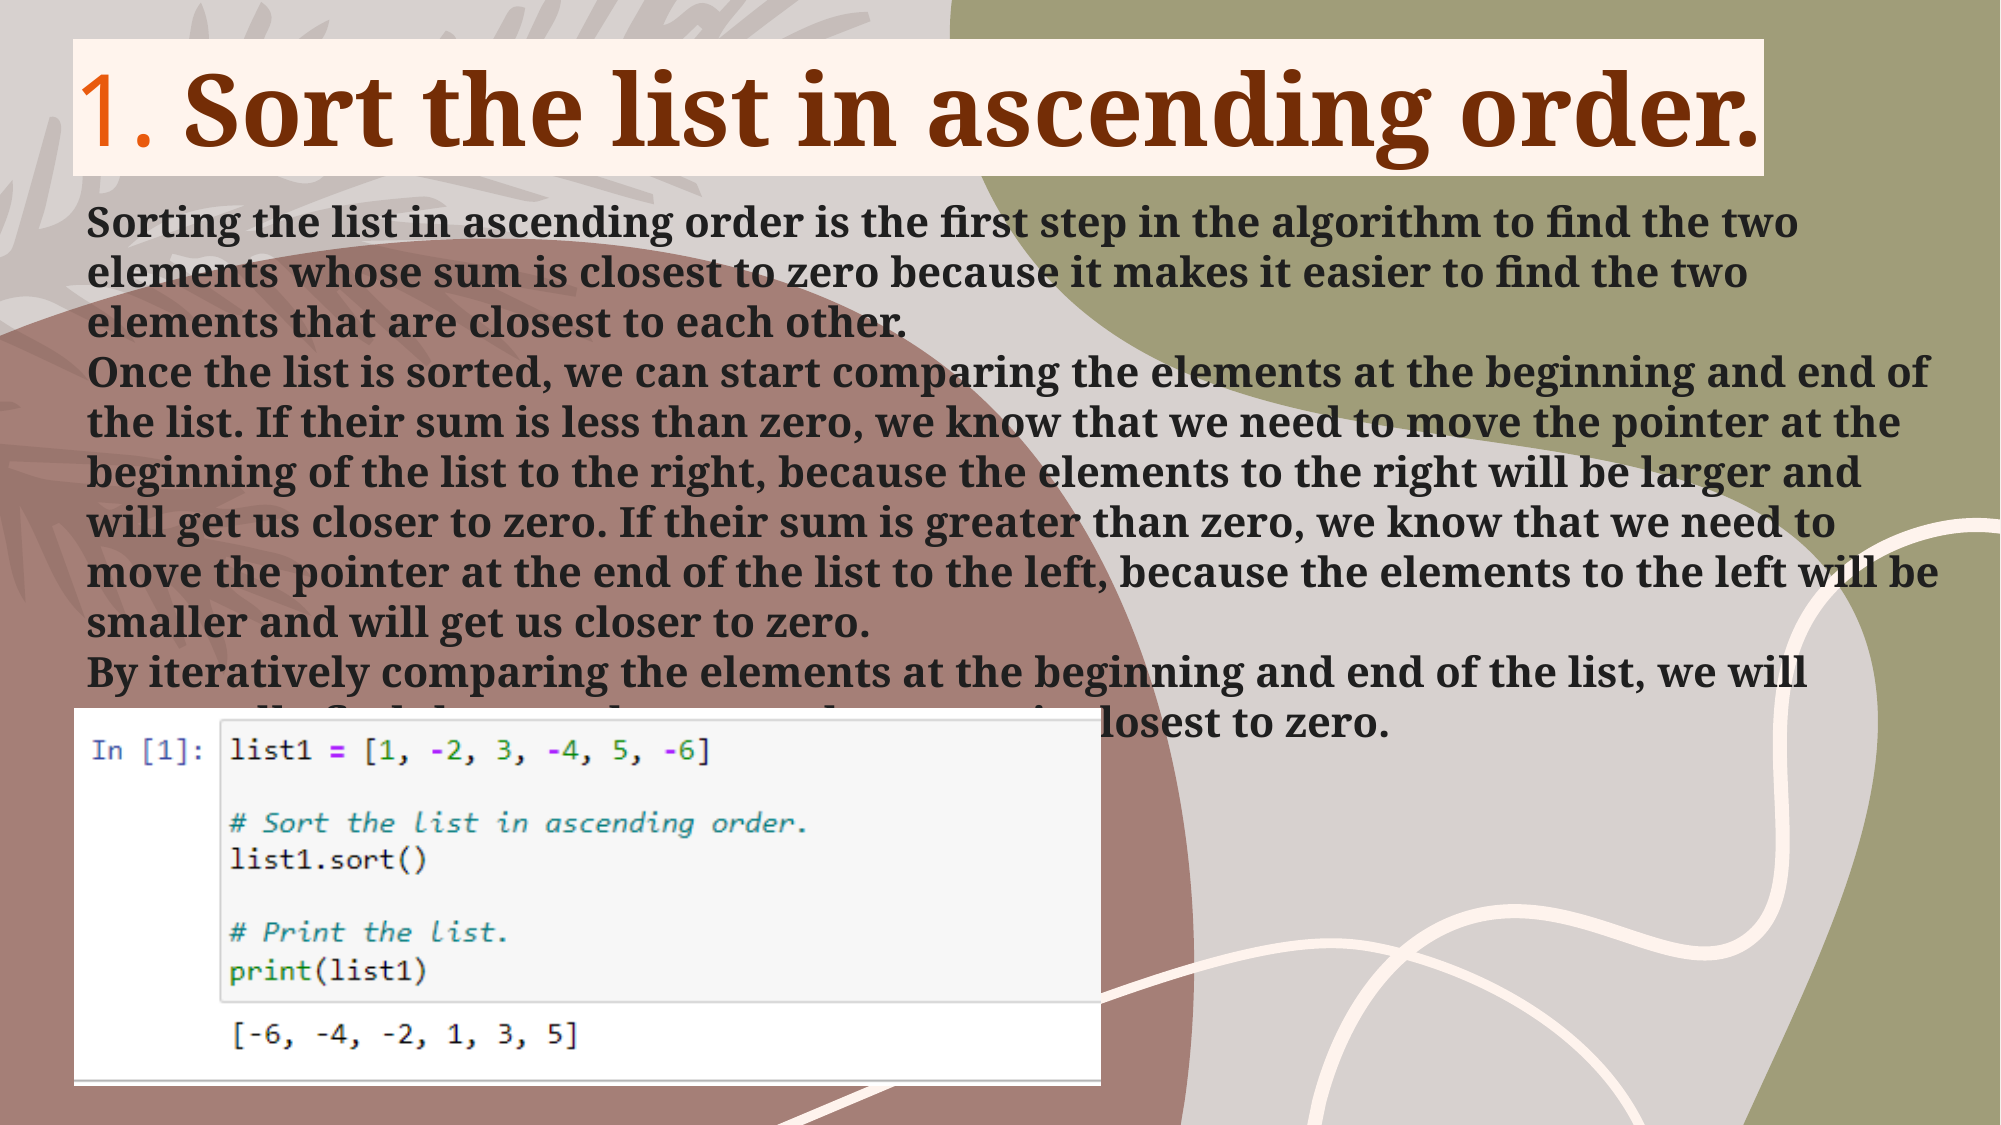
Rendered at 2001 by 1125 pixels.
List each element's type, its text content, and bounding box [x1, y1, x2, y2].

picture [74, 708, 1101, 1087]
title 1. Sort the list in ascending order. [58, 0, 1885, 296]
text_box Sorting the list in ascending order is the first step in the algorithm to find the two elements whose sum is closest to zero because it makes it easier to find the two elements that are closest to each other. Once the list is sorted, we can start comparing the elements at the beginning and end of the list. If their sum is less than zero, we know that we need to move the pointer at the beginning of the list to the right, because the elements to the right will be larger and will get us closer to zero. If their sum is greater than zero, we know that we need to move the pointer at the end of the list to the left, because the elements to the left will be smaller and will get us closer to zero. By iteratively comparing the elements at the beginning and end of the list, we will eventually find the two elements whose sum is closest to zero. Here is a simple example: [71, 188, 1958, 804]
